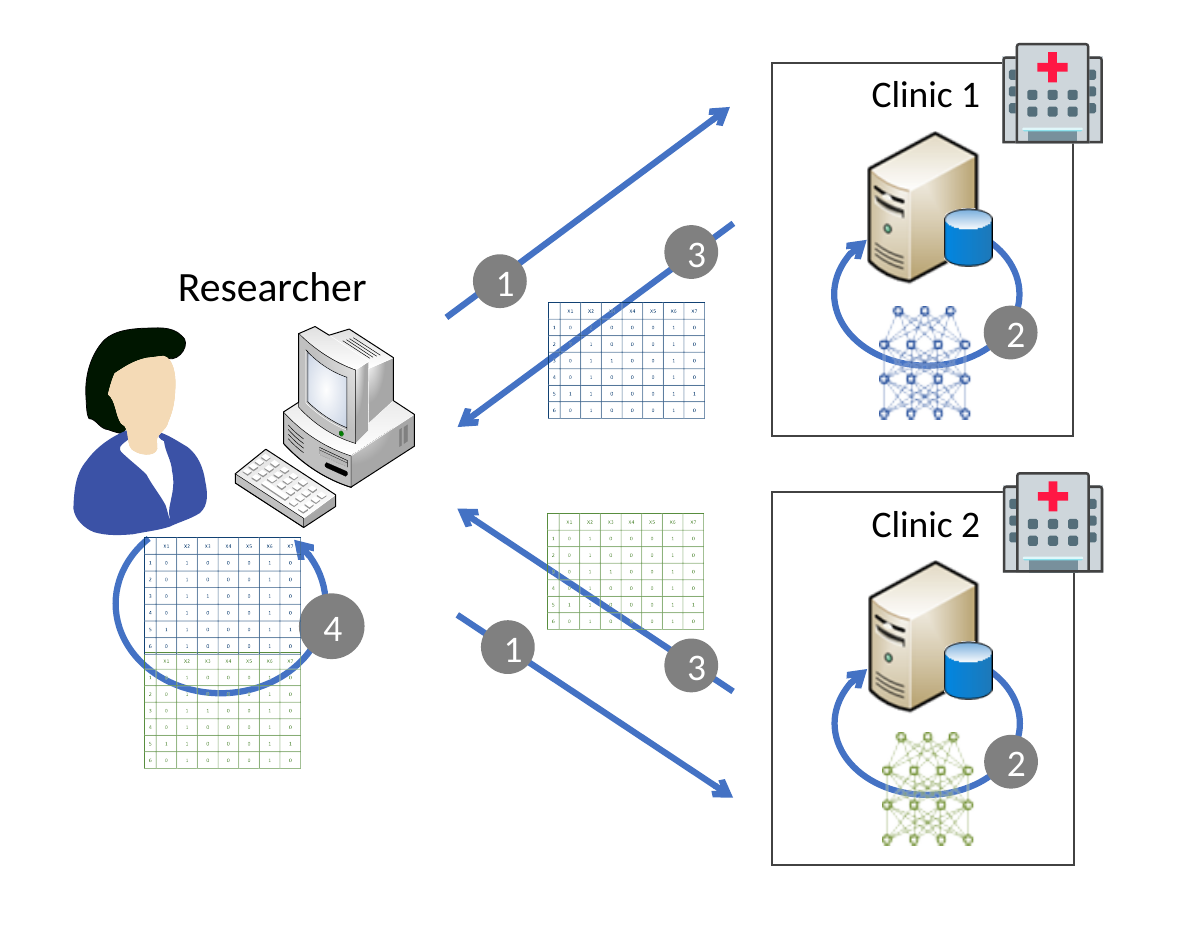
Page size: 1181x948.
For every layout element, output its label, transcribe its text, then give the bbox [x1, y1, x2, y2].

picture [998, 39, 1107, 148]
picture [867, 131, 981, 285]
text_box [771, 491, 1075, 866]
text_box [940, 204, 997, 271]
picture [73, 327, 208, 538]
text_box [939, 637, 997, 704]
text_box [833, 239, 1021, 356]
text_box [457, 508, 734, 614]
picture [548, 302, 705, 423]
text_box [771, 62, 1074, 437]
text_box Researcher [71, 252, 446, 318]
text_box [457, 223, 734, 428]
text_box Clinic 2 [831, 492, 999, 552]
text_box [446, 106, 730, 318]
picture [879, 306, 976, 420]
picture [546, 513, 704, 634]
text_box [115, 541, 144, 666]
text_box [144, 537, 301, 773]
text_box 2 [982, 304, 1039, 361]
text_box [301, 545, 326, 610]
picture [233, 324, 416, 529]
text_box 2 [983, 733, 1039, 790]
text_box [457, 614, 734, 798]
text_box [301, 643, 309, 663]
text_box Clinic 1 [831, 63, 998, 123]
text_box [834, 669, 1021, 787]
picture [868, 560, 981, 715]
picture [882, 732, 979, 846]
text_box 4 [301, 592, 366, 661]
picture [999, 468, 1108, 577]
